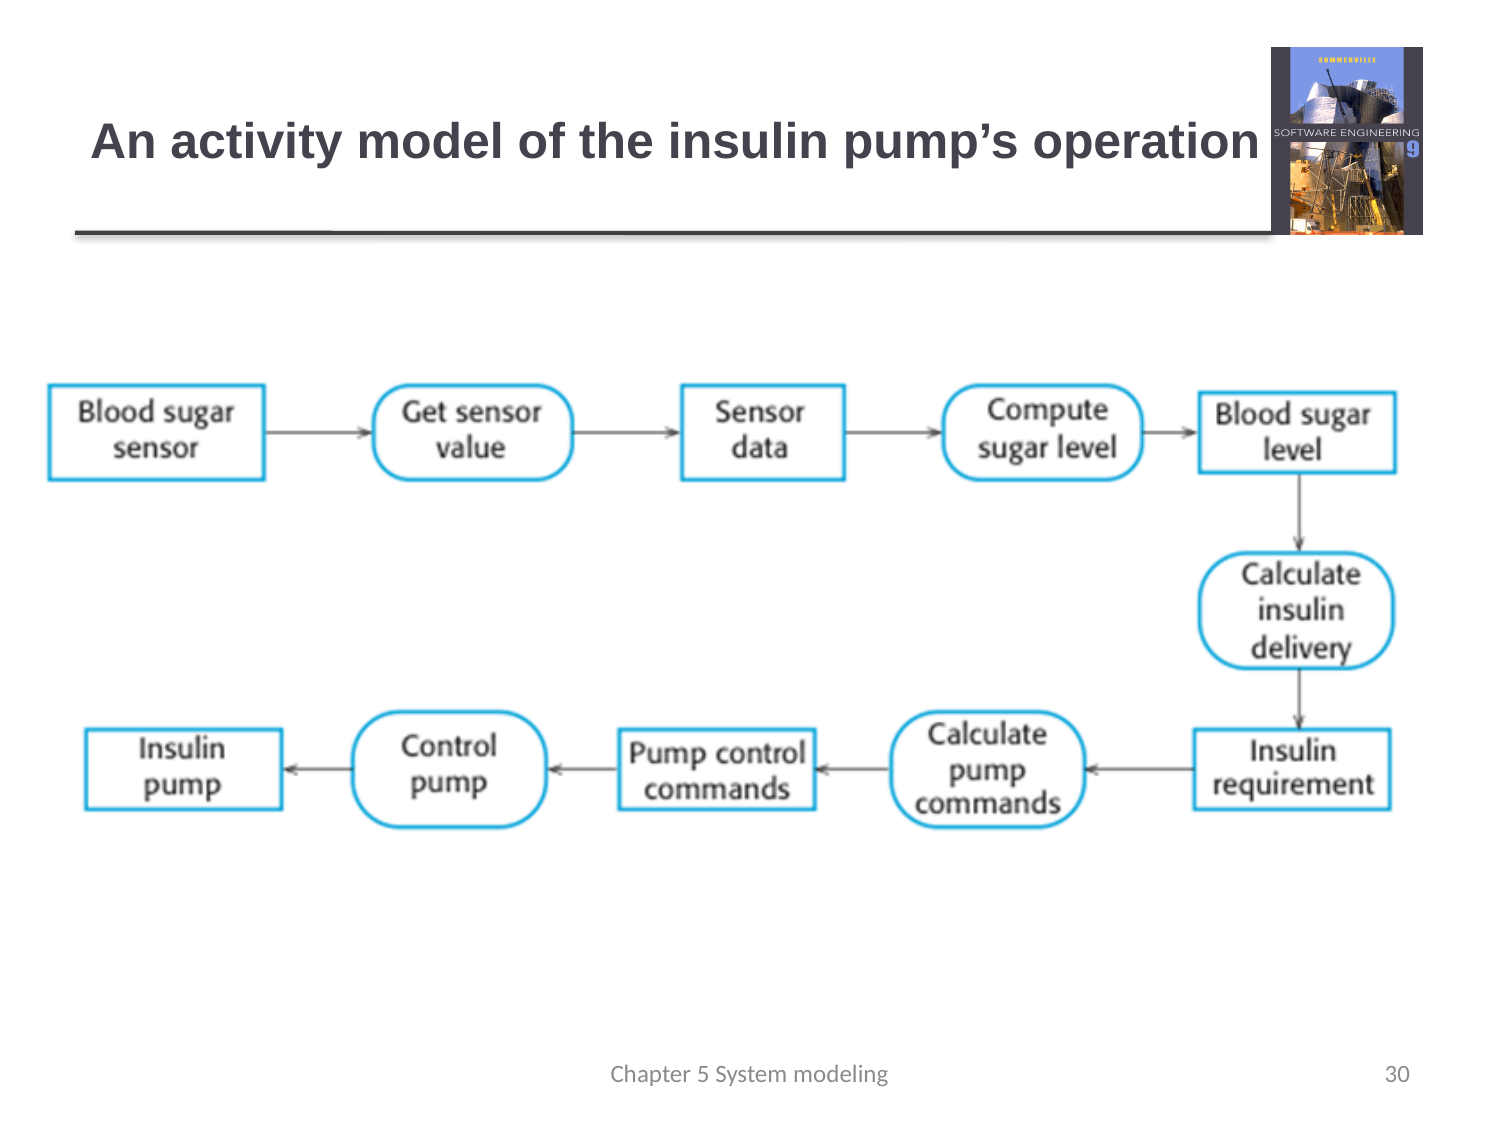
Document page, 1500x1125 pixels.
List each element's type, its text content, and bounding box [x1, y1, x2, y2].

title An activity model of the insulin pump’s operation [74, 44, 1367, 233]
picture [11, 321, 1444, 914]
picture [1274, 47, 1423, 235]
footer Chapter 5 System modeling [512, 1042, 988, 1103]
slide_number 30 [1074, 1042, 1425, 1103]
